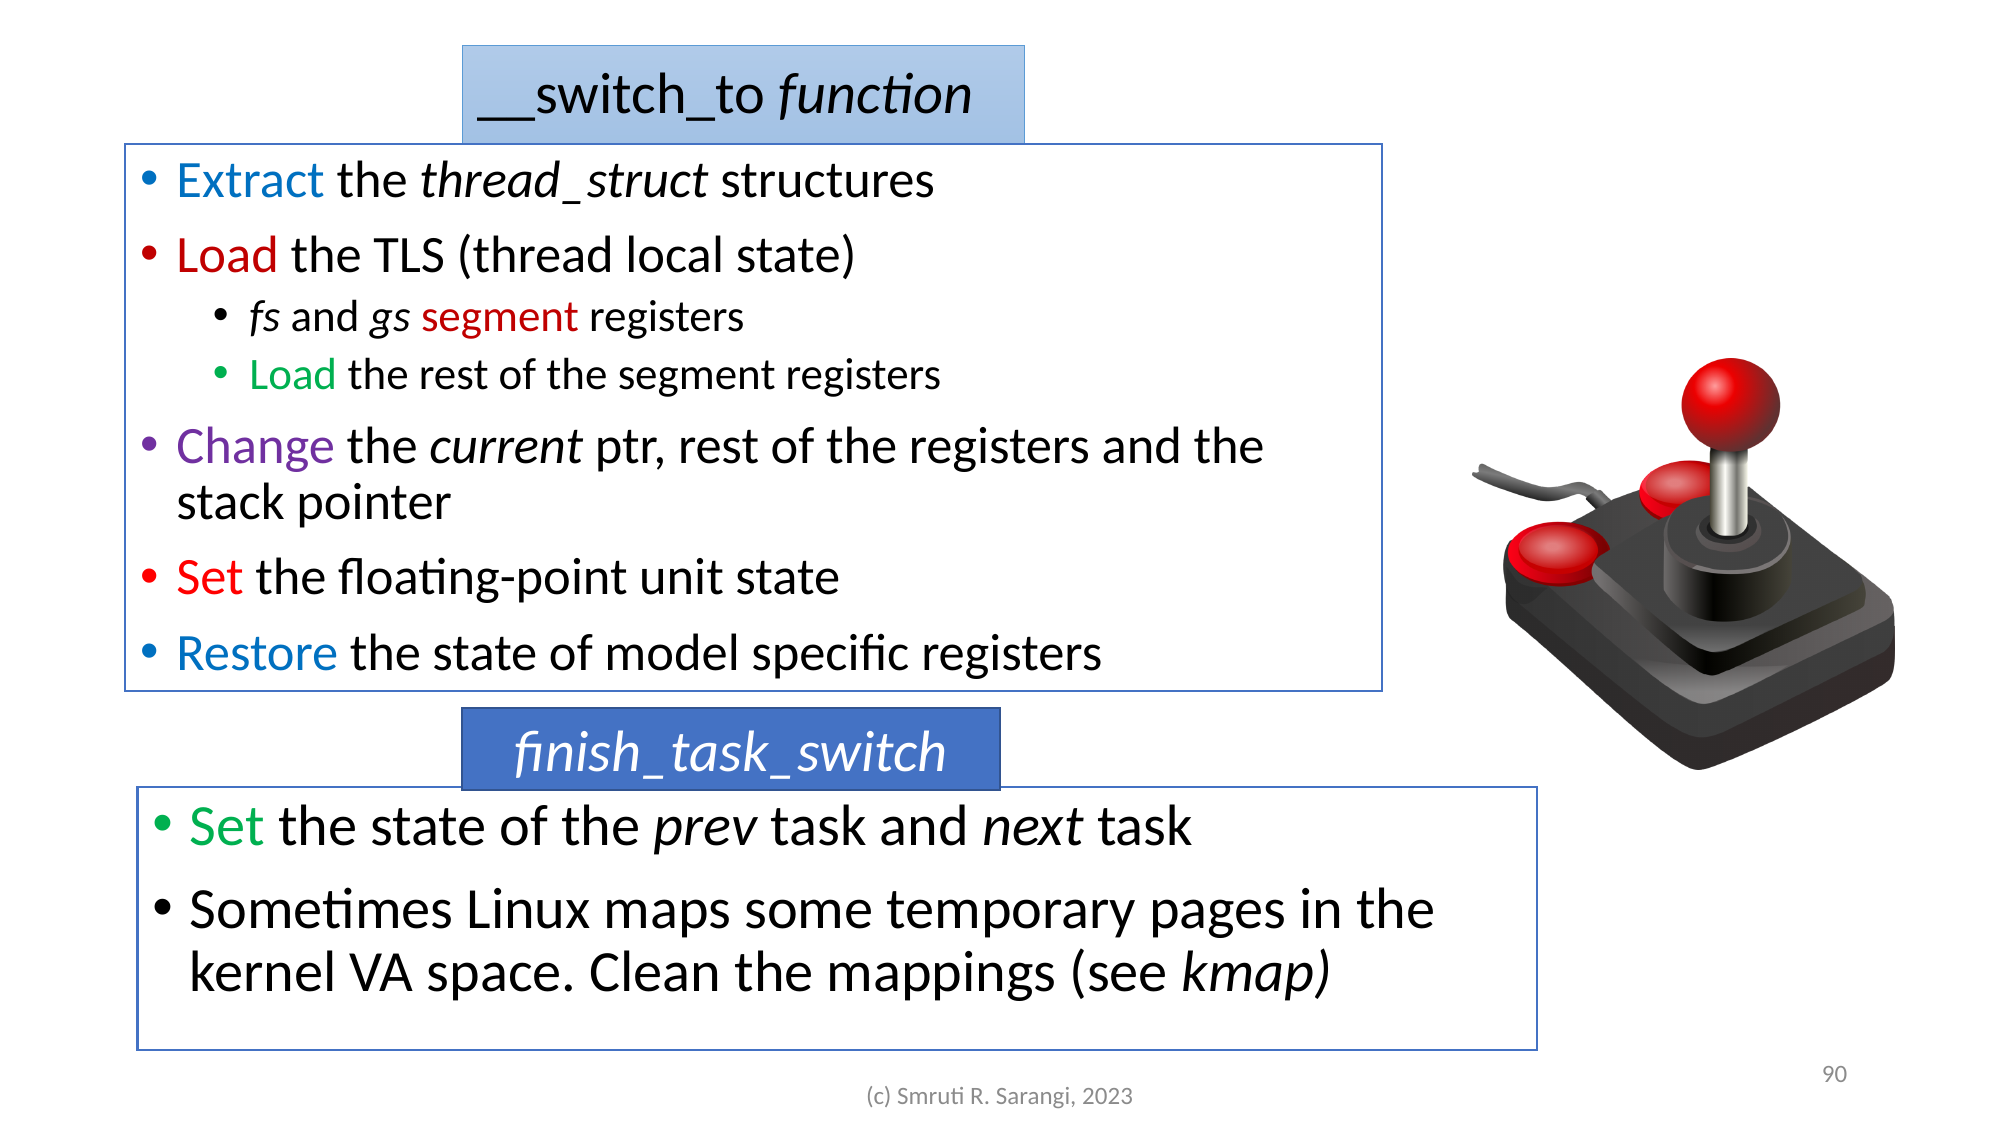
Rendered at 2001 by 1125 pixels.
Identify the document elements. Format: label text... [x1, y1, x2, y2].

list Extract the thread_struct structures Load the TLS (thread local state) fs and gs segment registers Load the rest of the segment registers Change the current ptr, rest of the registers and the stack pointer Set the floating-point unit state Restore the state of model specific registers [124, 143, 1383, 692]
slide_number 90 [1412, 1042, 1863, 1103]
picture [1472, 358, 1895, 770]
footer (c) Smruti R. Sarangi, 2023 [662, 1064, 1338, 1125]
text_box Set the state of the prev task and next task Sometimes Linux maps some temporary pages in the kernel VA space. Clean the mappings (see kmap) [136, 786, 1538, 1051]
title __switch_to function [462, 45, 1025, 143]
text_box finish_task_switch [461, 707, 1001, 791]
